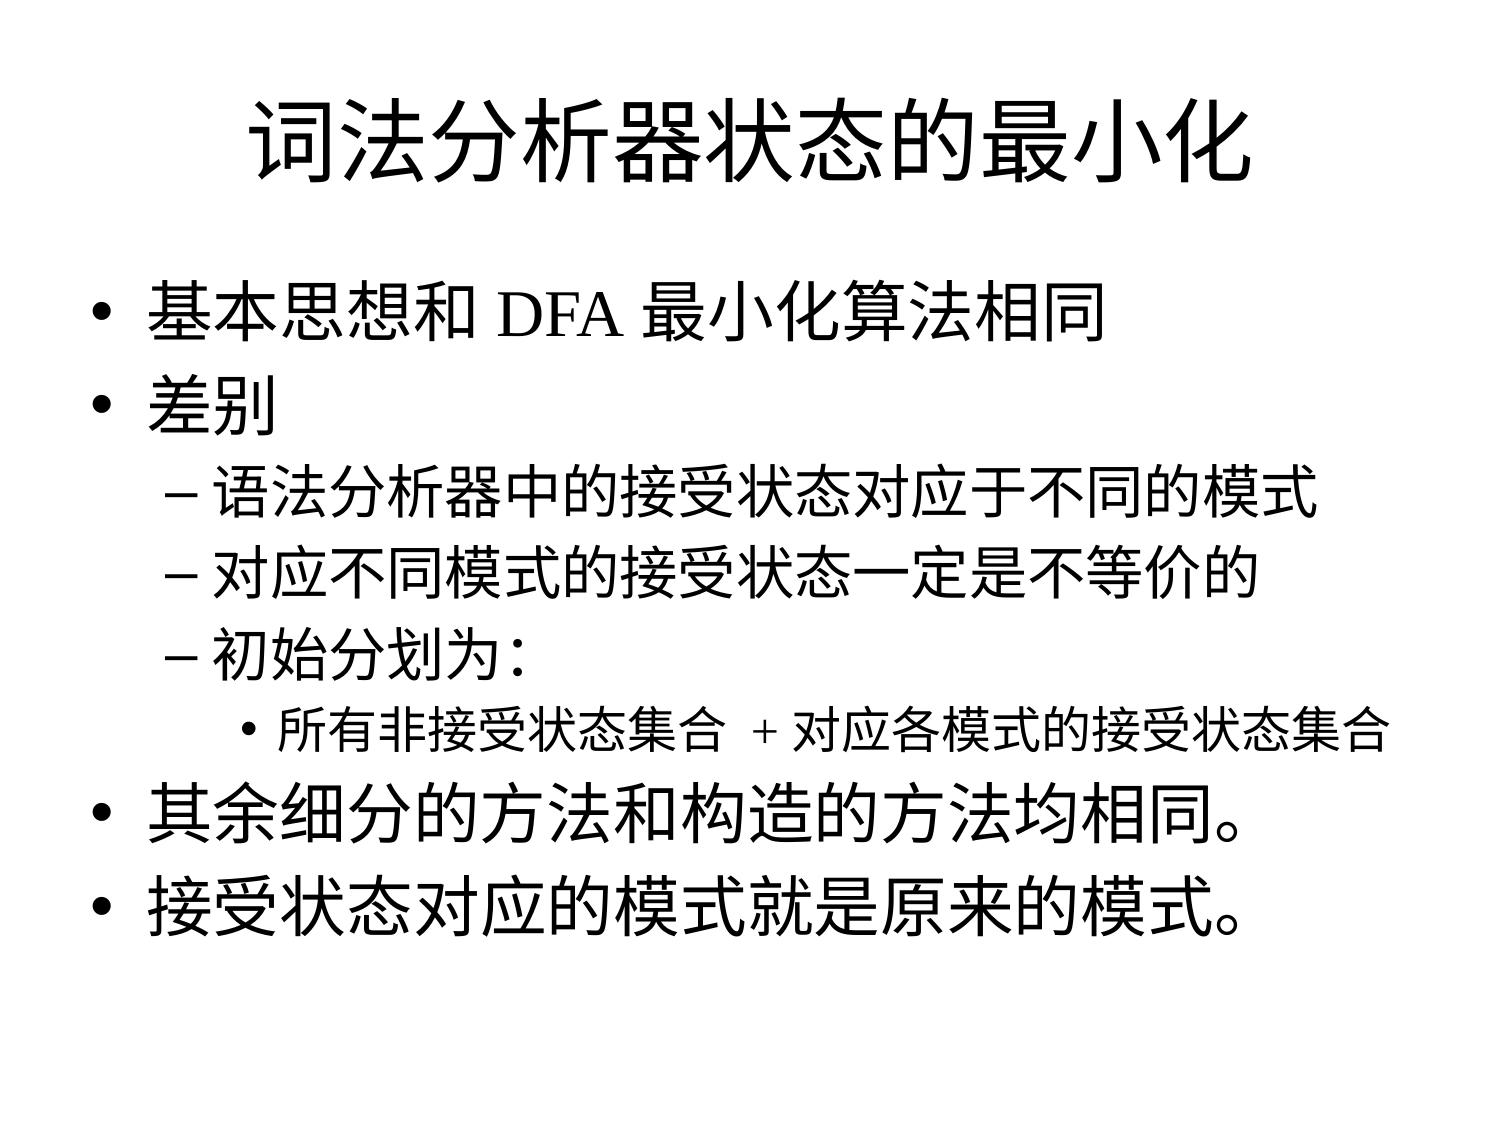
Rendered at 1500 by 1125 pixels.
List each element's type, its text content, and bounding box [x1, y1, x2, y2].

list 基本思想和DFA最小化算法相同 差别 语法分析器中的接受状态对应于不同的模式 对应不同模式的接受状态一定是不等价的 初始分划为： 所有非接受状态集合 +对应各模式的接受状态集合 其余细分的方法和构造的方法均相同。 接受状态对应的模式就是原来的模式。 [75, 262, 1425, 1005]
title 词法分析器状态的最小化 [75, 45, 1425, 233]
